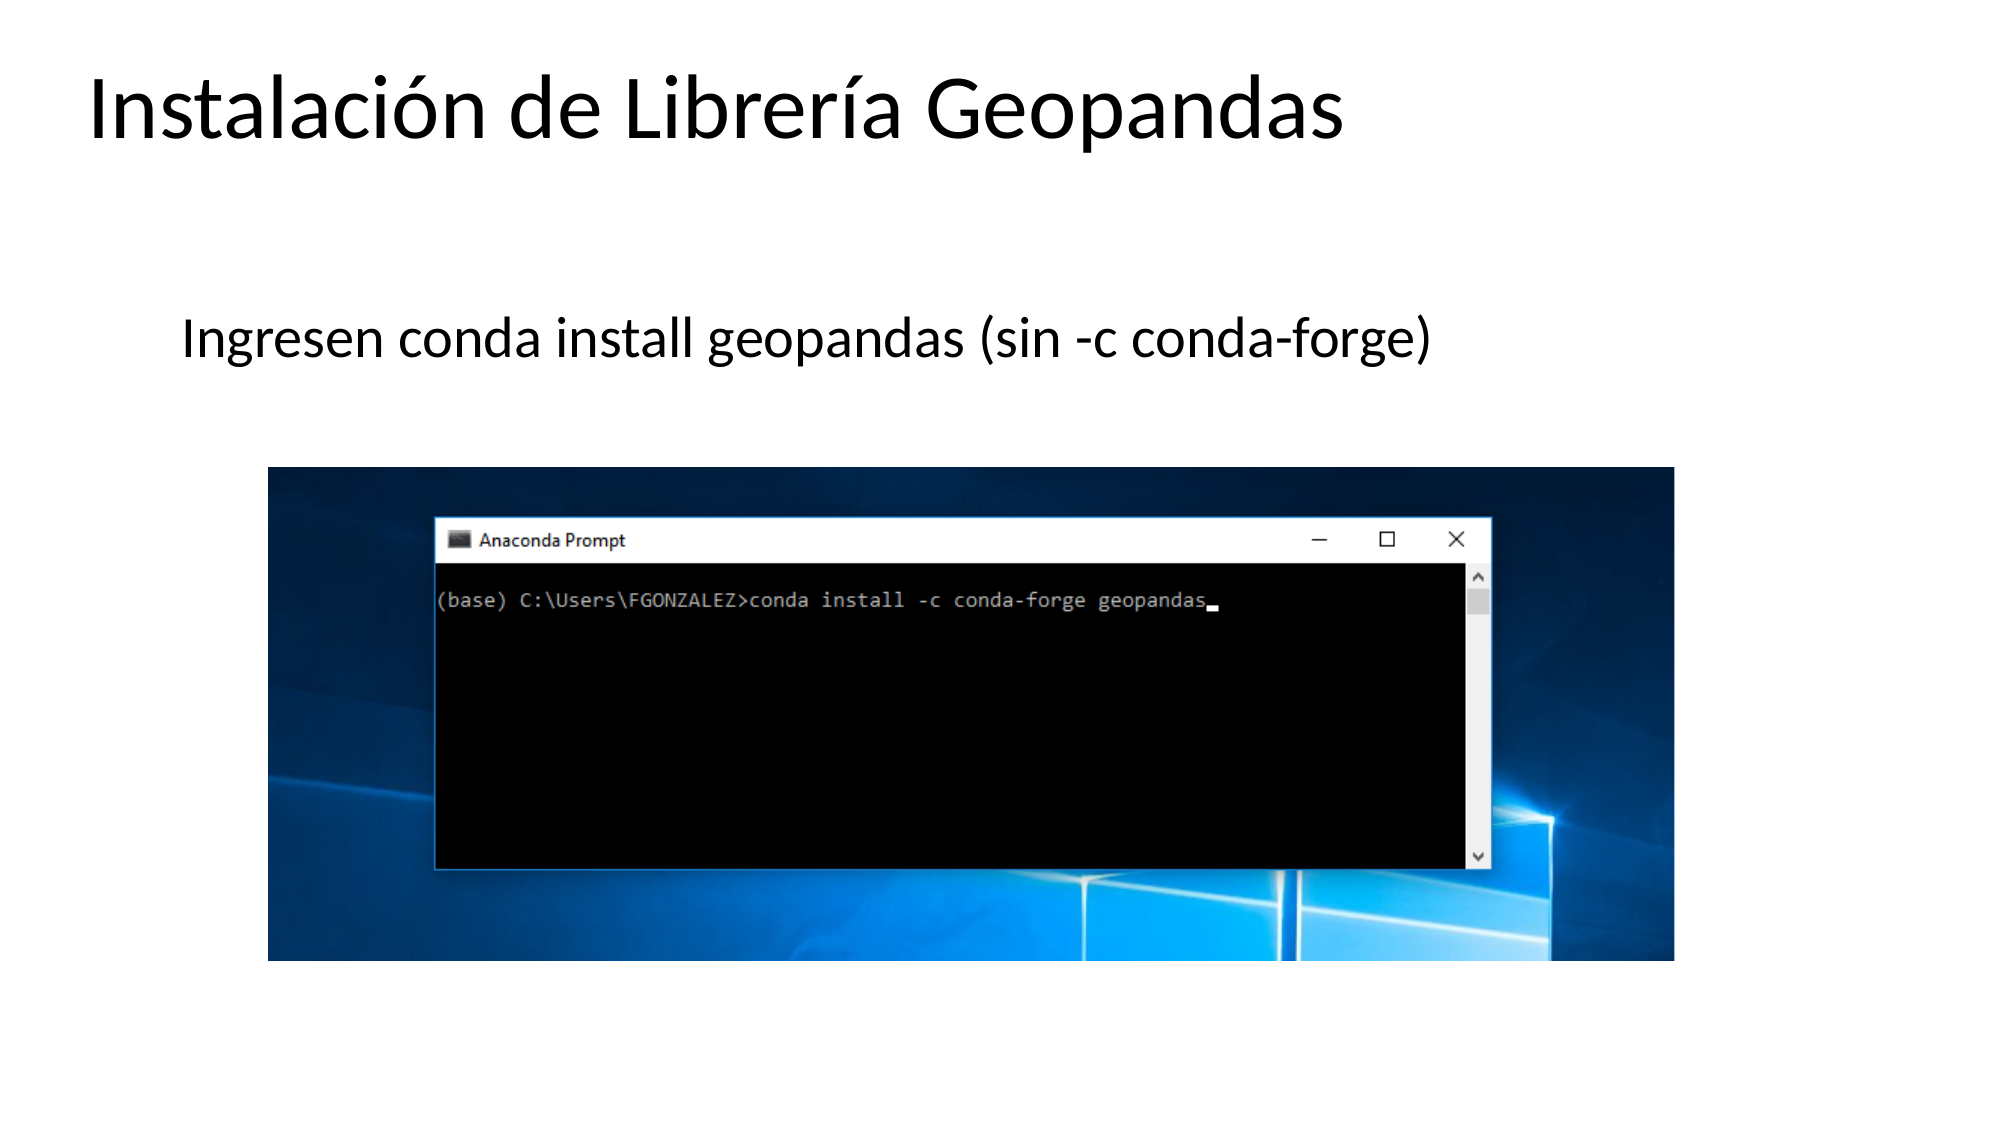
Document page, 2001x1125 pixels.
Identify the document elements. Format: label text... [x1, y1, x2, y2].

picture [267, 467, 1675, 962]
list Ingresen conda install geopandas (sin -c conda-forge) [137, 299, 1774, 493]
title Instalación de Librería Geopandas [72, 0, 1798, 218]
